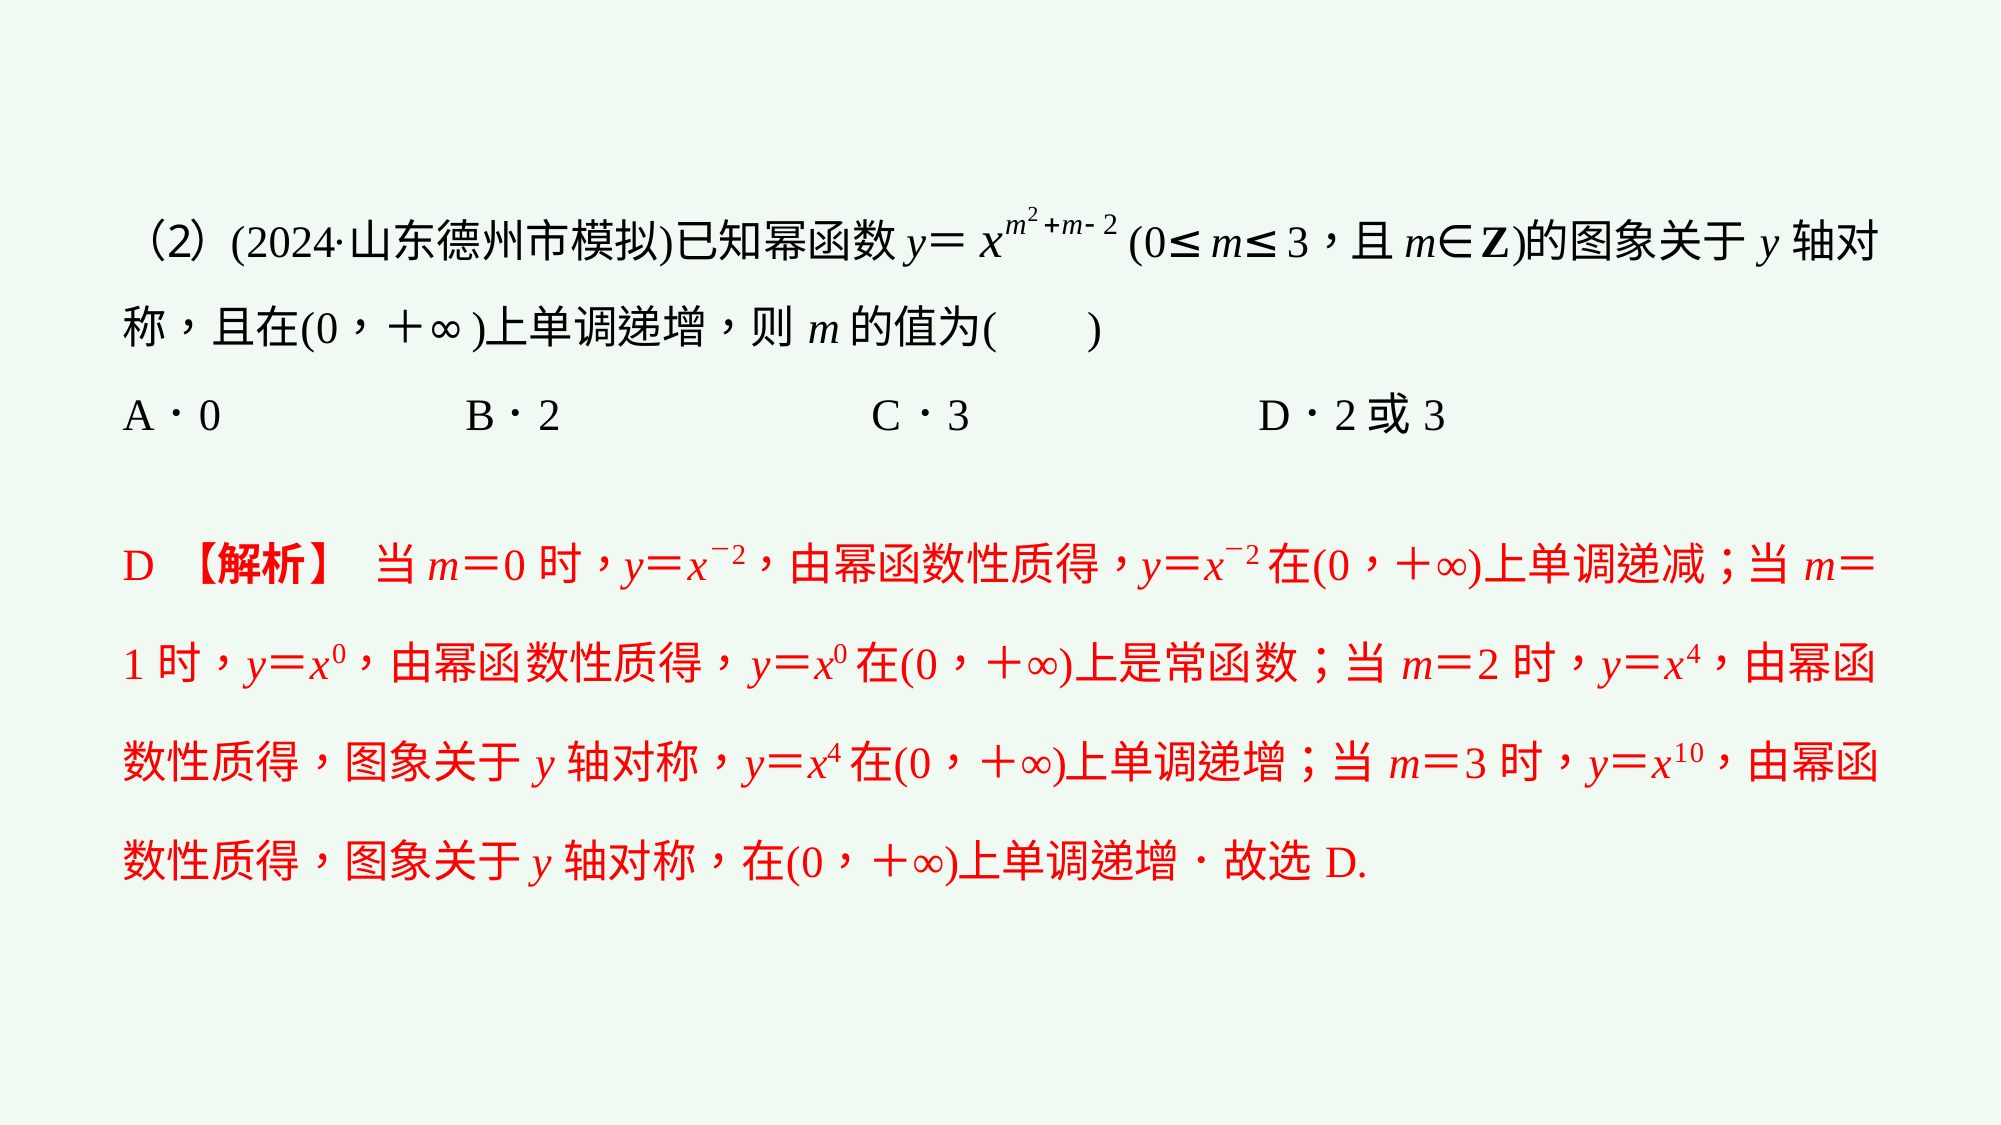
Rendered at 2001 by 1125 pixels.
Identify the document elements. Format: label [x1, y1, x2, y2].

text_box [122, 193, 1881, 512]
text_box [122, 512, 1881, 913]
